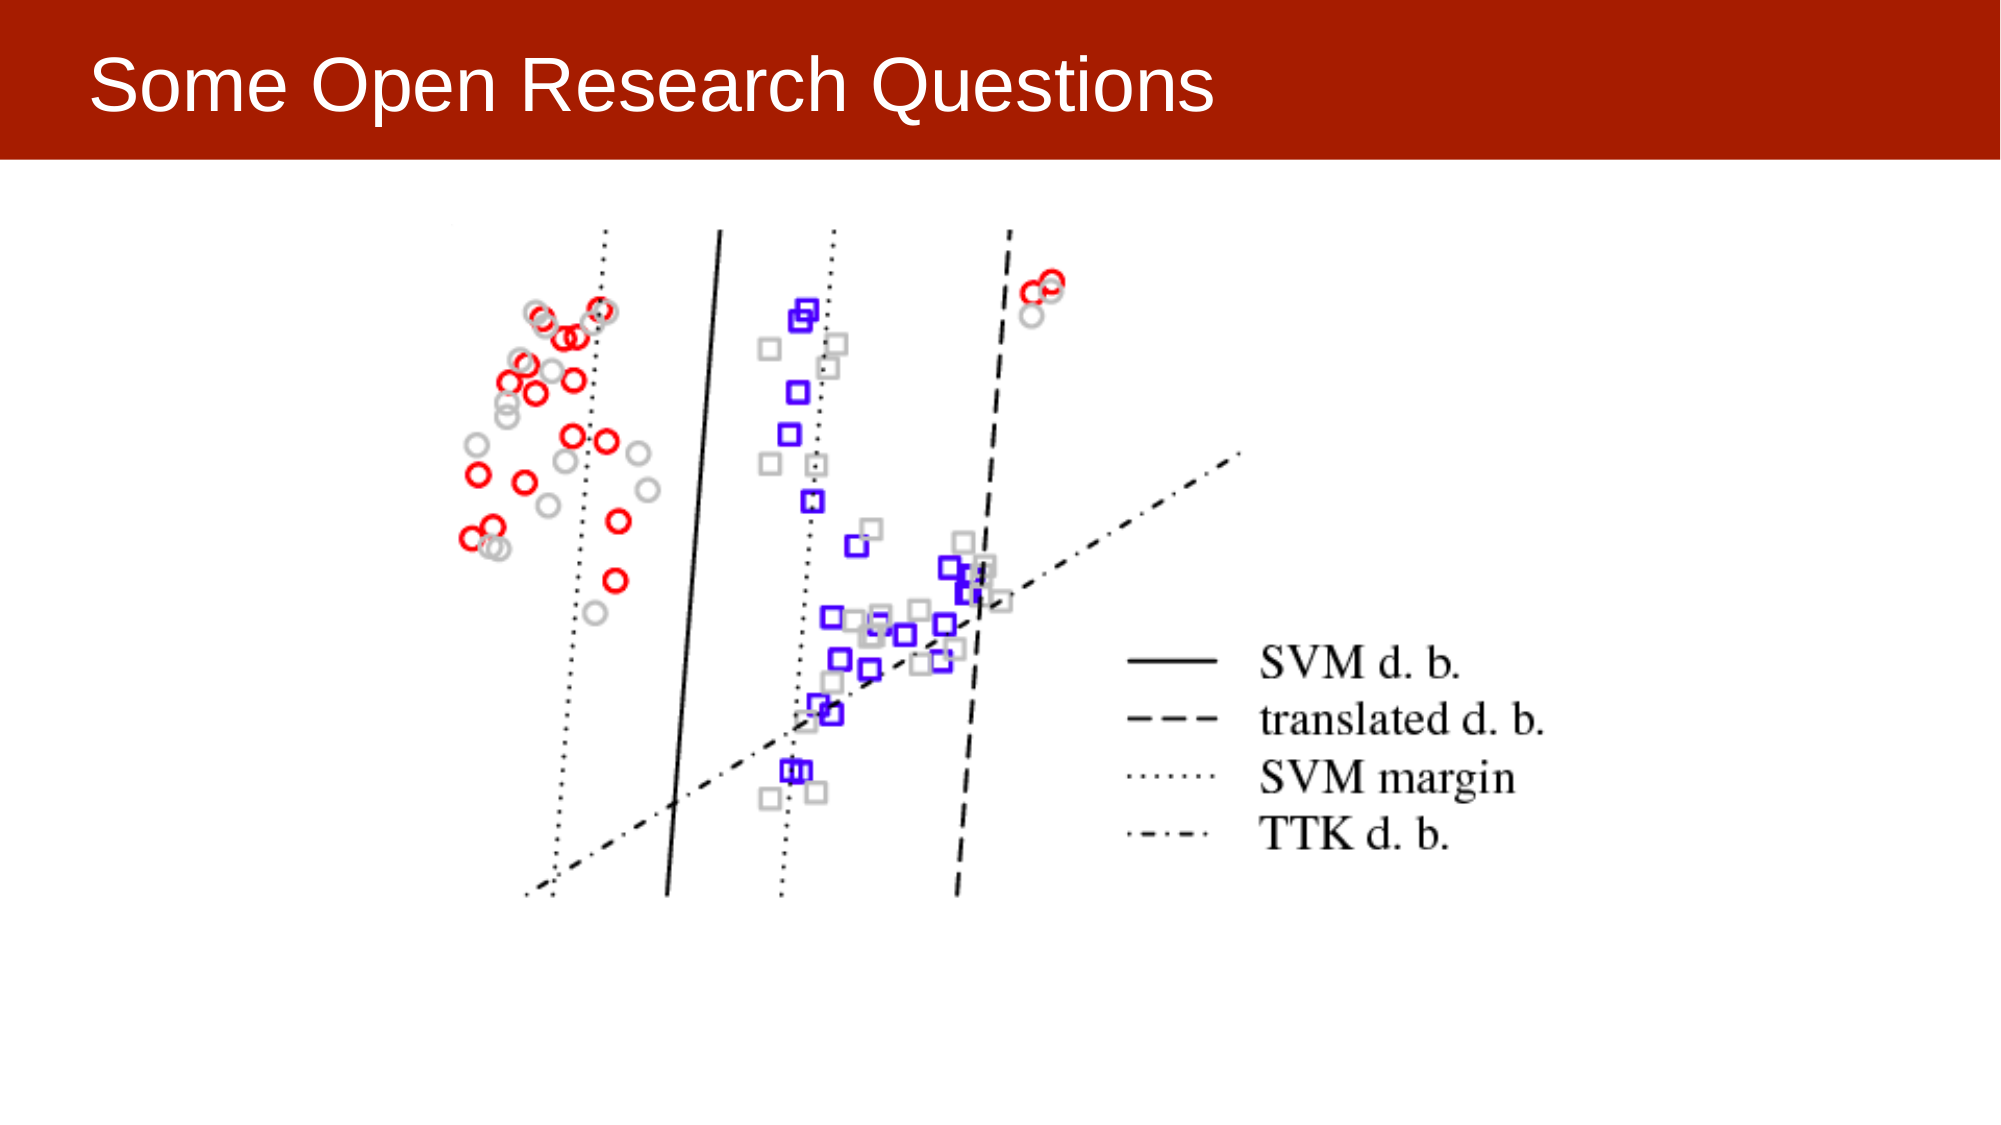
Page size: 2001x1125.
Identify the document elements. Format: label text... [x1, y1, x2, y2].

picture [450, 224, 1550, 901]
title Some Open Research Questions [68, 14, 1932, 140]
